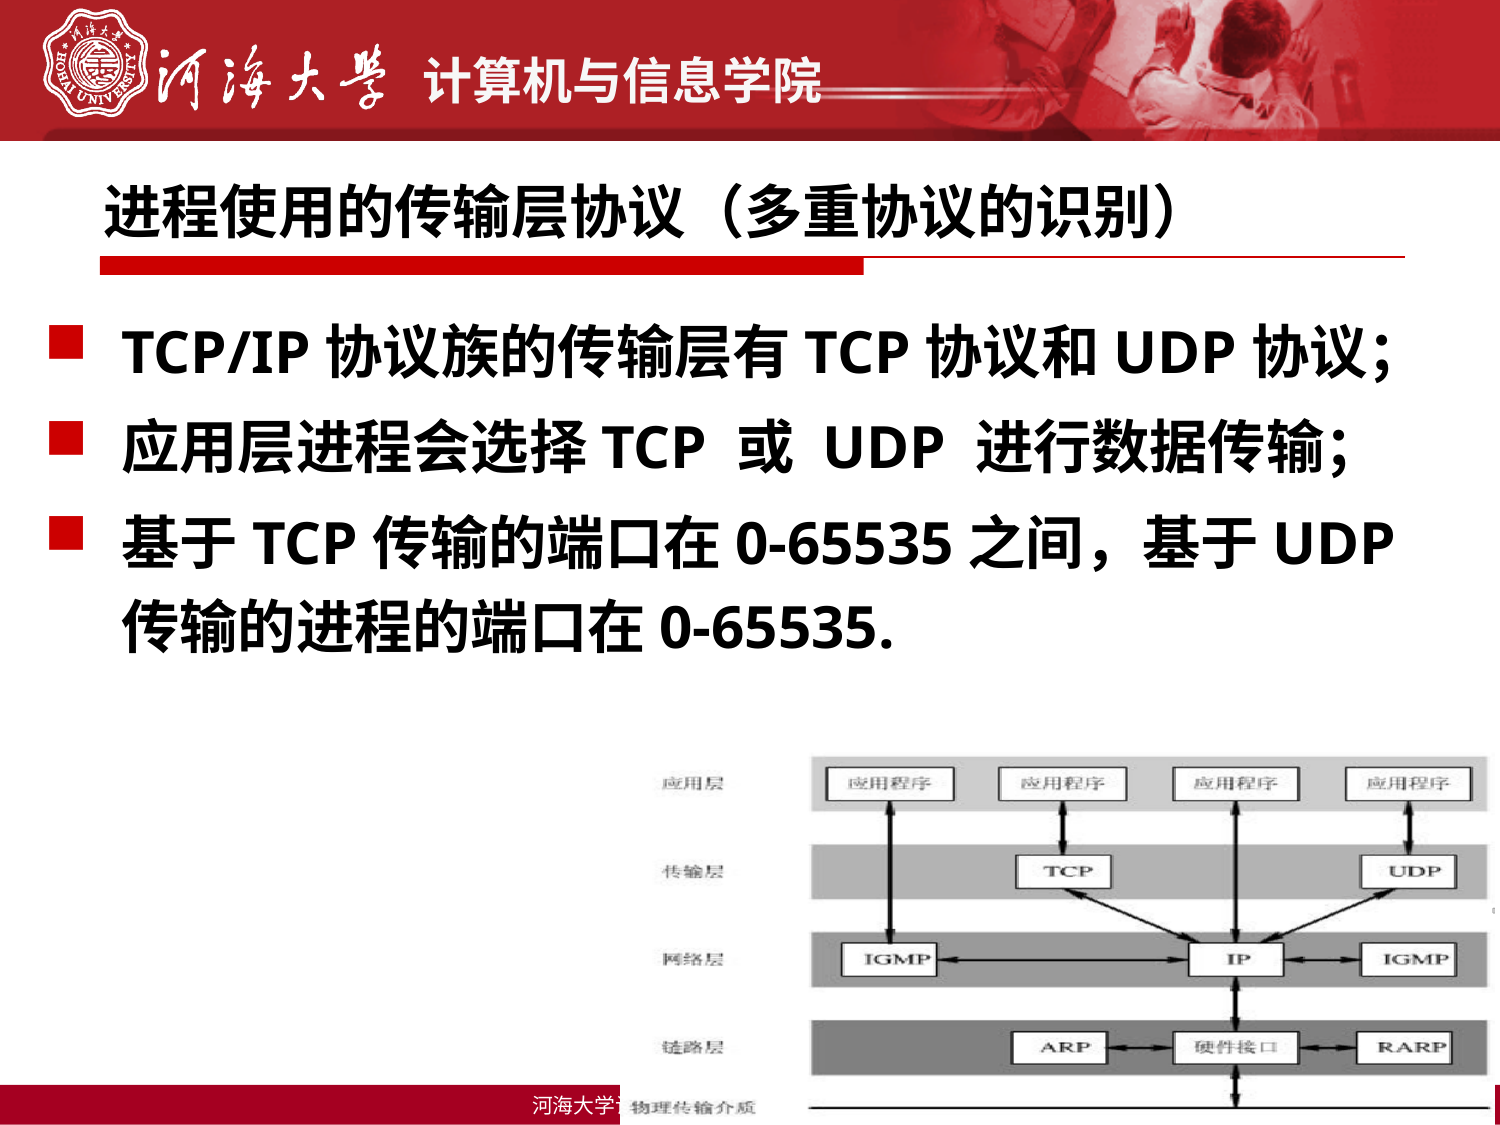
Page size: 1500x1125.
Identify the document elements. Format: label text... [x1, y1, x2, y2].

picture [619, 743, 1495, 1125]
picture [0, 0, 1500, 141]
list TCP/IP协议族的传输层有TCP协议和UDP协议； 应用层进程会选择TCP 或 UDP 进行数据传输； 基于TCP传输的端口在0-65535之间，基于UDP传输的进程的端口在0-65535. [29, 293, 1459, 693]
title 进程使用的传输层协议（多重协议的识别） [88, 137, 1282, 254]
